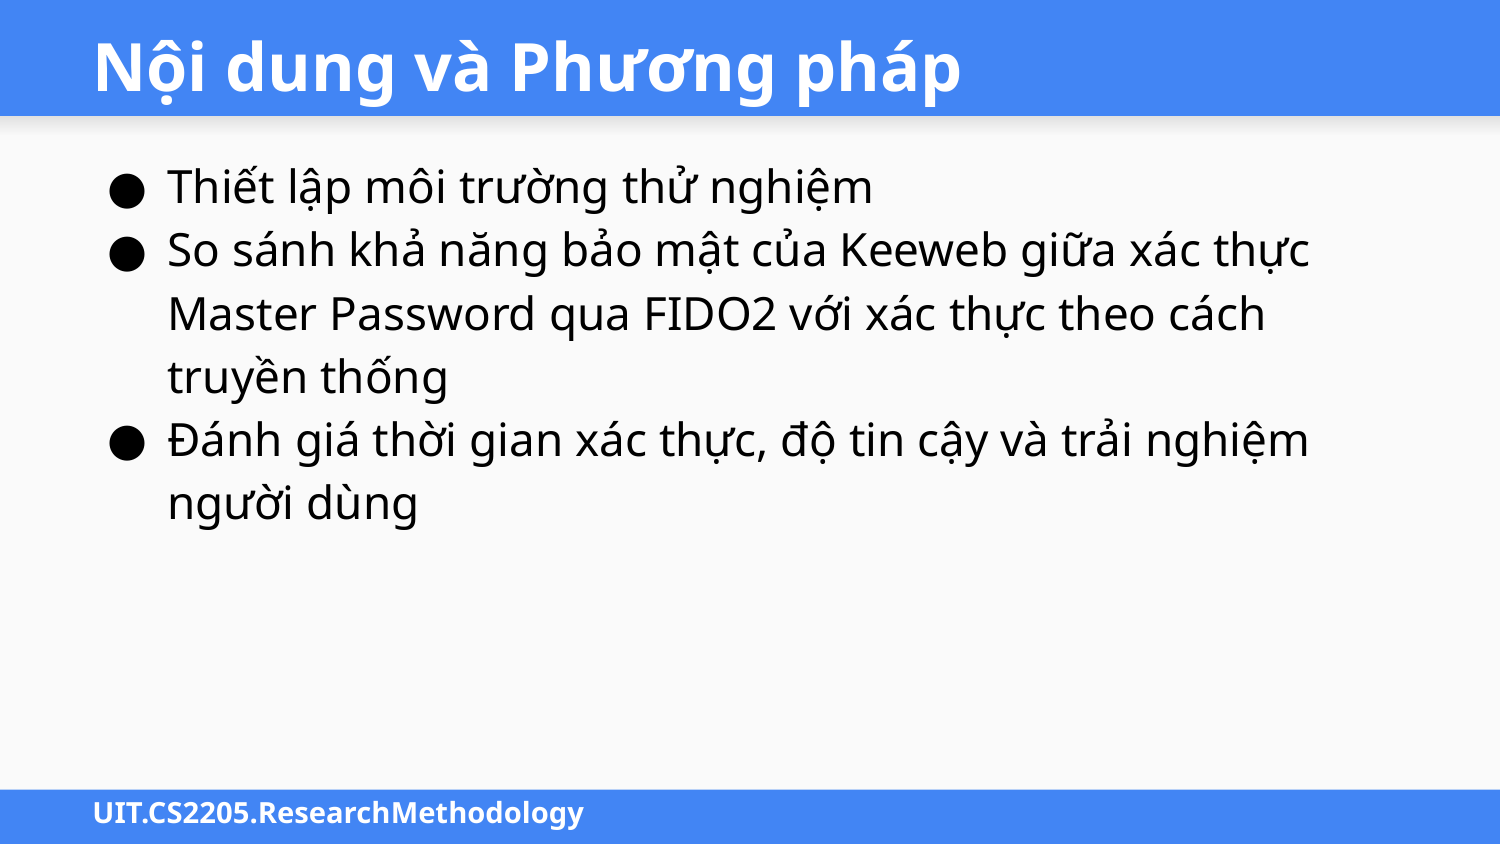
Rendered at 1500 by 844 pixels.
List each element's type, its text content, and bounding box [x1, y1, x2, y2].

title Nội dung và Phương pháp [77, 9, 1427, 120]
list Thiết lập môi trường thử nghiệm So sánh khả năng bảo mật của Keeweb giữa xác thực Master Password qua FIDO2 với xác thực theo cách truyền thống Đánh giá thời gian xác thực, độ tin cậy và trải nghiệm người dùng [77, 134, 1427, 776]
